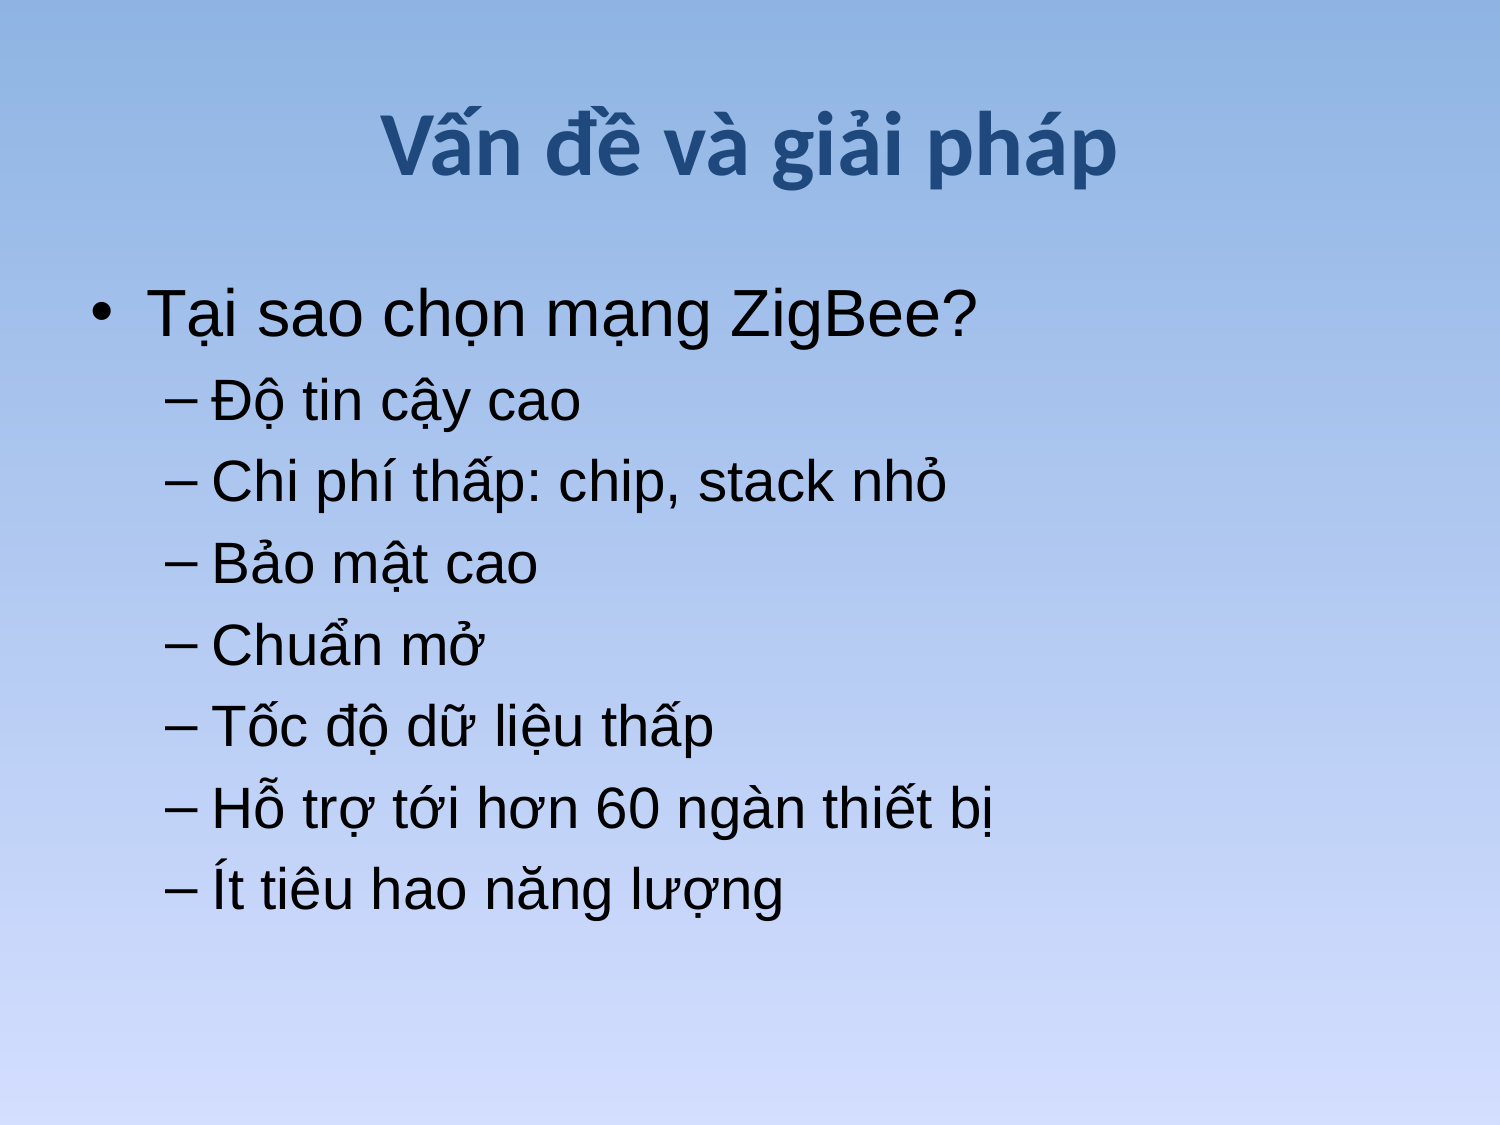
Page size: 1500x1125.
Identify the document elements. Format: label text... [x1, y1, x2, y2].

title Vấn đề và giải pháp [75, 45, 1425, 233]
list Tại sao chọn mạng ZigBee? Độ tin cậy cao Chi phí thấp: chip, stack nhỏ Bảo mật cao Chuẩn mở Tốc độ dữ liệu thấp Hỗ trợ tới hơn 60 ngàn thiết bị Ít tiêu hao năng lượng [75, 262, 1425, 1005]
